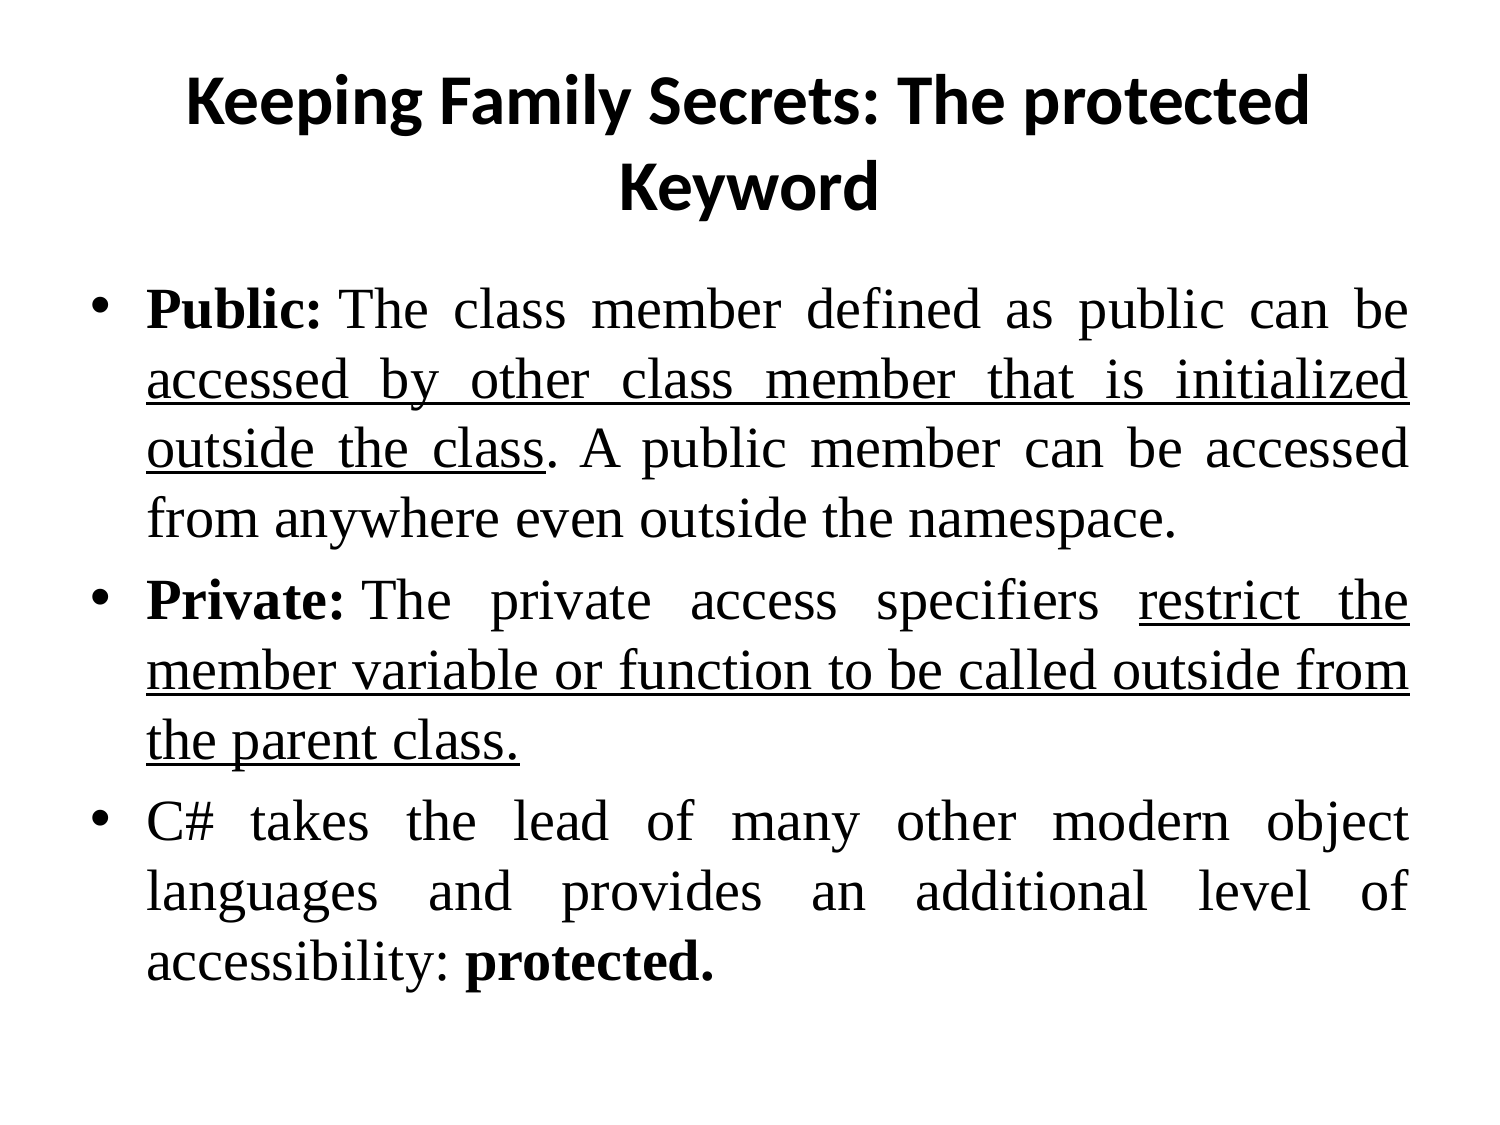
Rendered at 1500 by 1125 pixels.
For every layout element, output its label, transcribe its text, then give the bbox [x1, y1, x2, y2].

list Public: The class member defined as public can be accessed by other class member that is initialized outside the class. A public member can be accessed from anywhere even outside the namespace. Private: The private access specifiers restrict the member variable or function to be called outside from the parent class. C# takes the lead of many other modern object languages and provides an additional level of accessibility: protected. [75, 262, 1425, 1005]
title Keeping Family Secrets: The protected Keyword [75, 45, 1425, 233]
